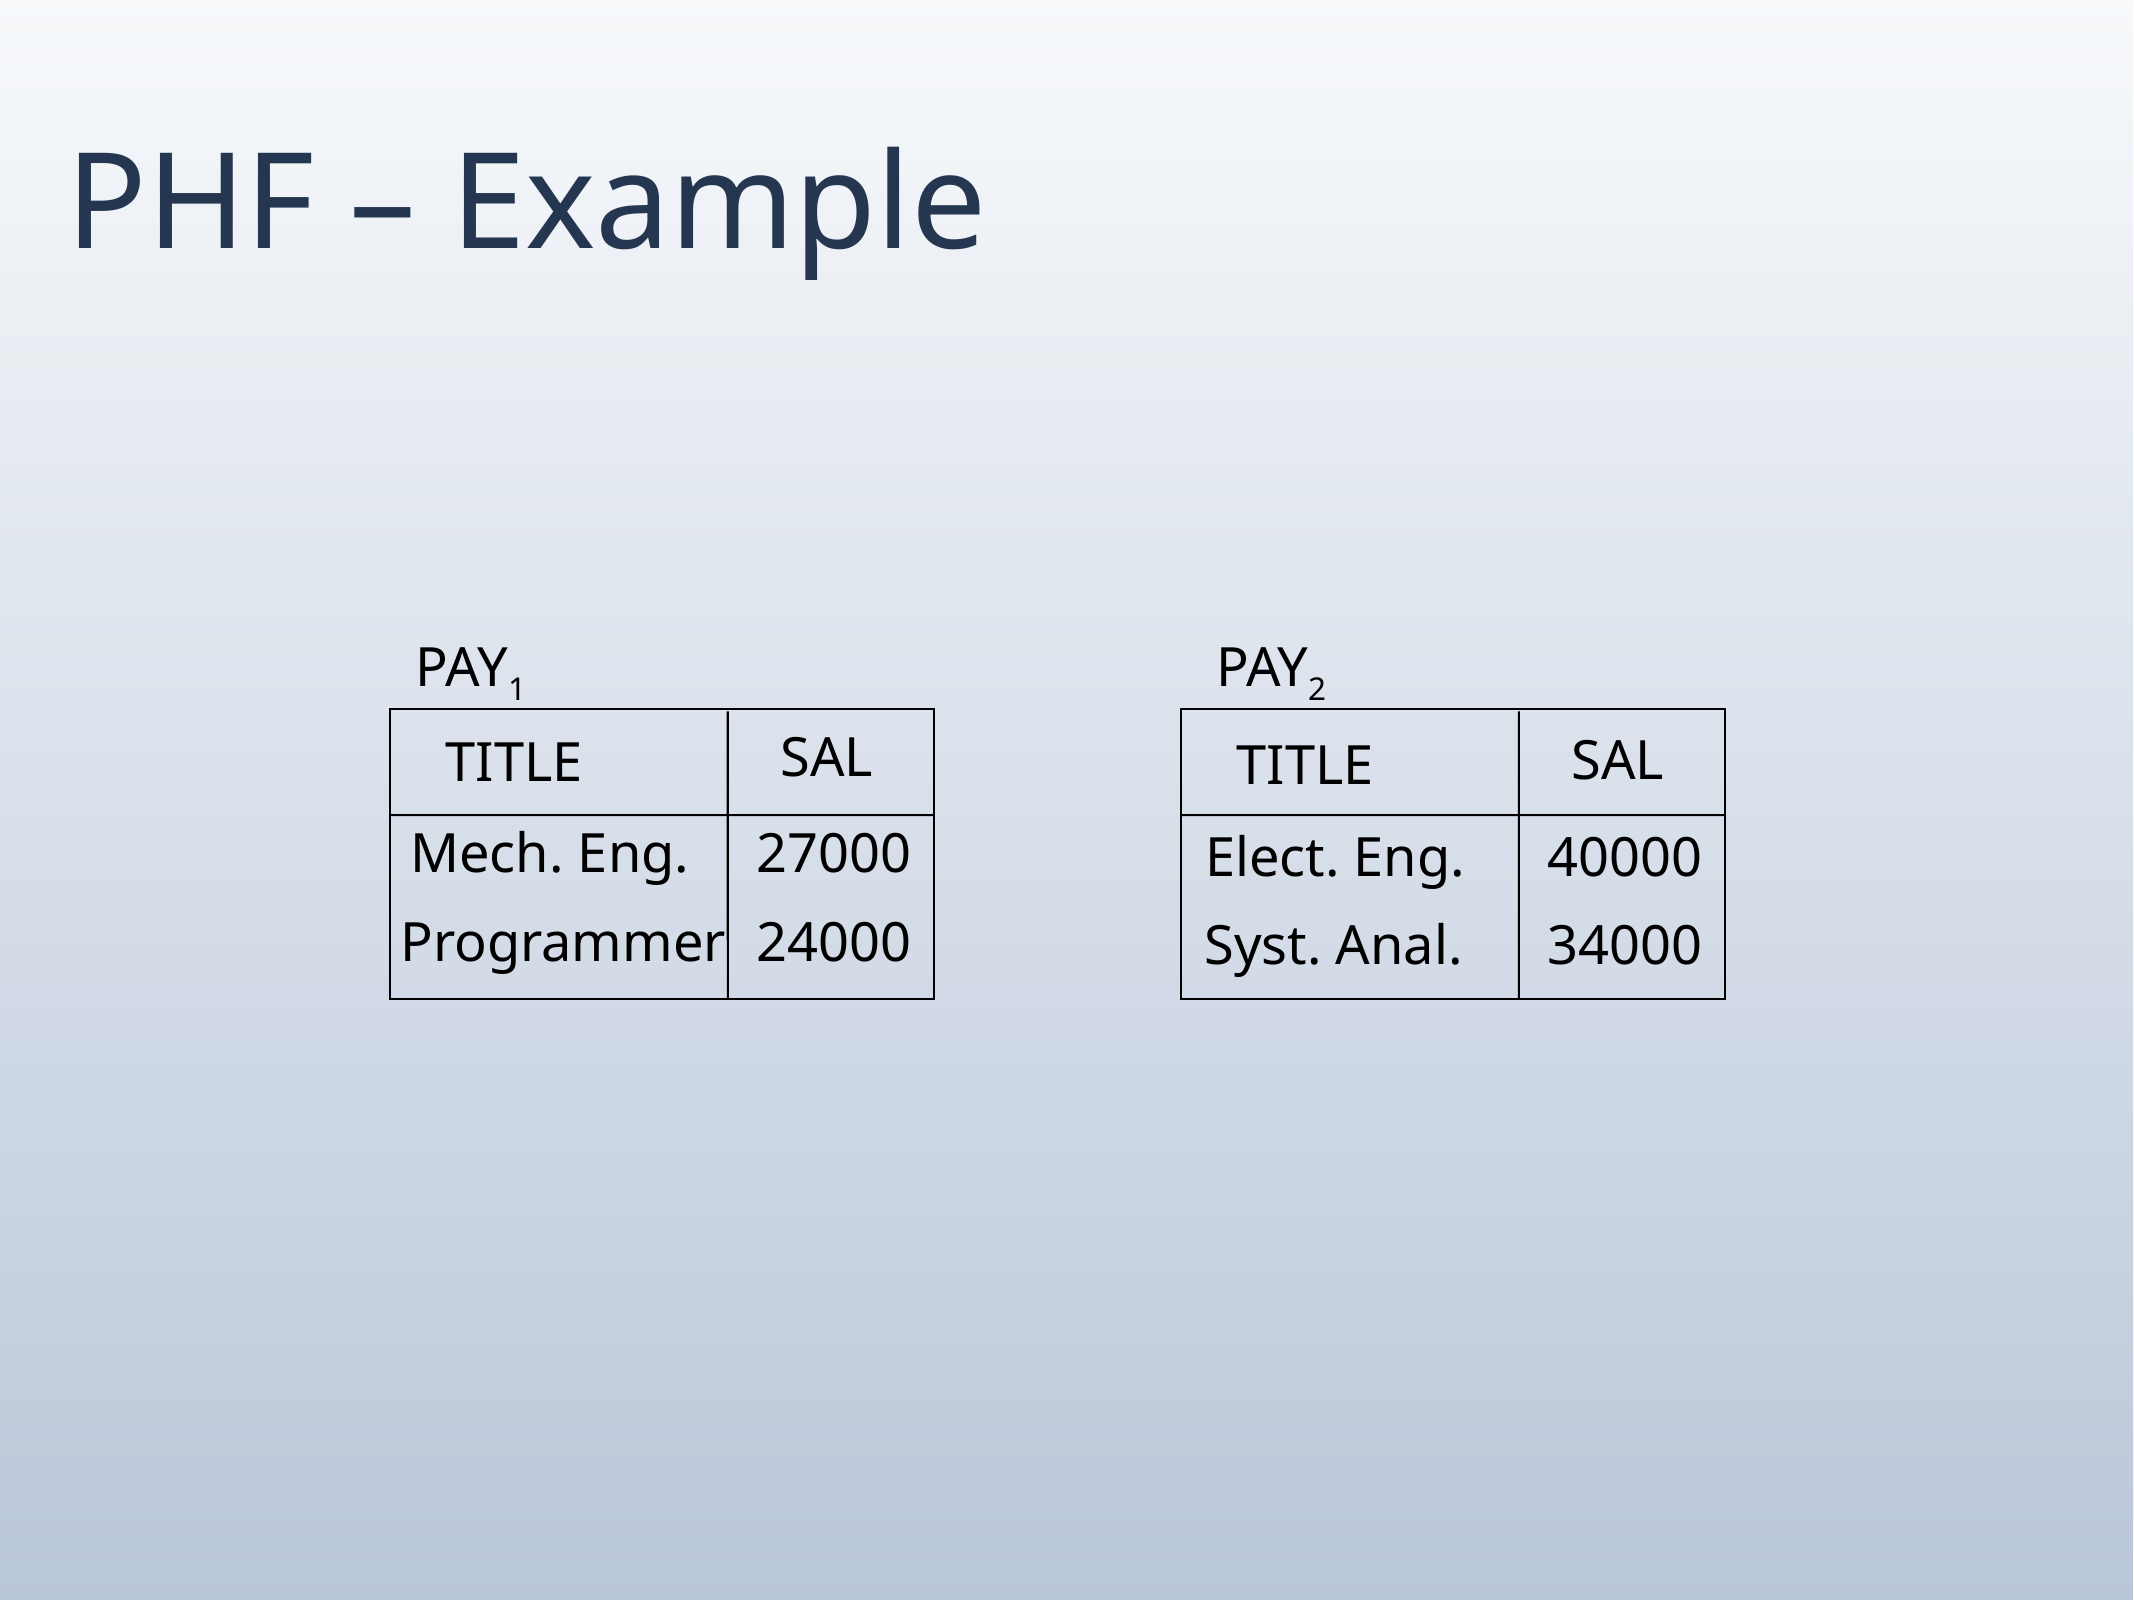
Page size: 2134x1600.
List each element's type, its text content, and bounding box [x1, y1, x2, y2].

text_box [1181, 708, 1725, 815]
text_box 40000 [1526, 811, 1725, 898]
text_box SAL [1550, 715, 1686, 801]
text_box Elect. Eng. [1183, 811, 1487, 898]
text_box PAY2 [1194, 622, 1348, 708]
text_box [1519, 816, 1725, 999]
text_box 34000 [1526, 900, 1725, 986]
title PHF – Example [58, 72, 2075, 338]
text_box TITLE [1215, 719, 1396, 806]
text_box [1181, 816, 1518, 999]
text_box PAY1 [394, 622, 548, 706]
text_box Syst. Anal. [1183, 900, 1485, 986]
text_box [389, 708, 934, 1000]
